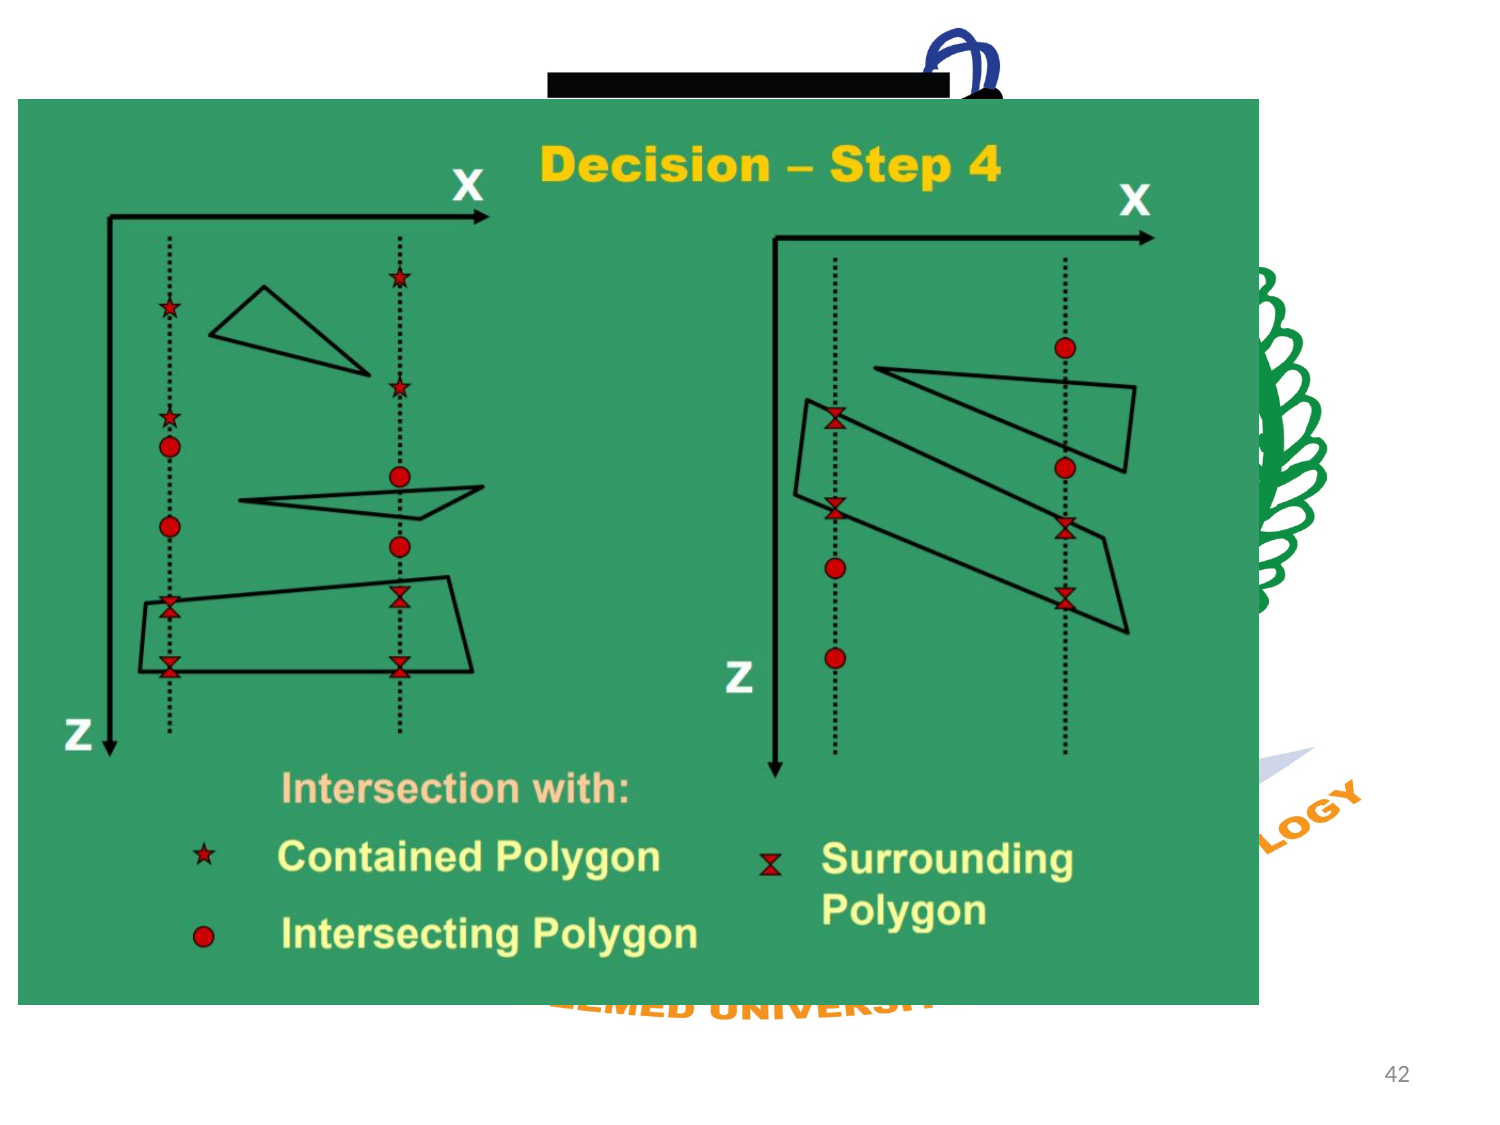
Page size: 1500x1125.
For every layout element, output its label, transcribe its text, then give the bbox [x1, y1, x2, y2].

picture [0, 0, 1500, 1125]
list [18, 99, 1259, 1006]
slide_number 42 [1074, 1042, 1425, 1103]
